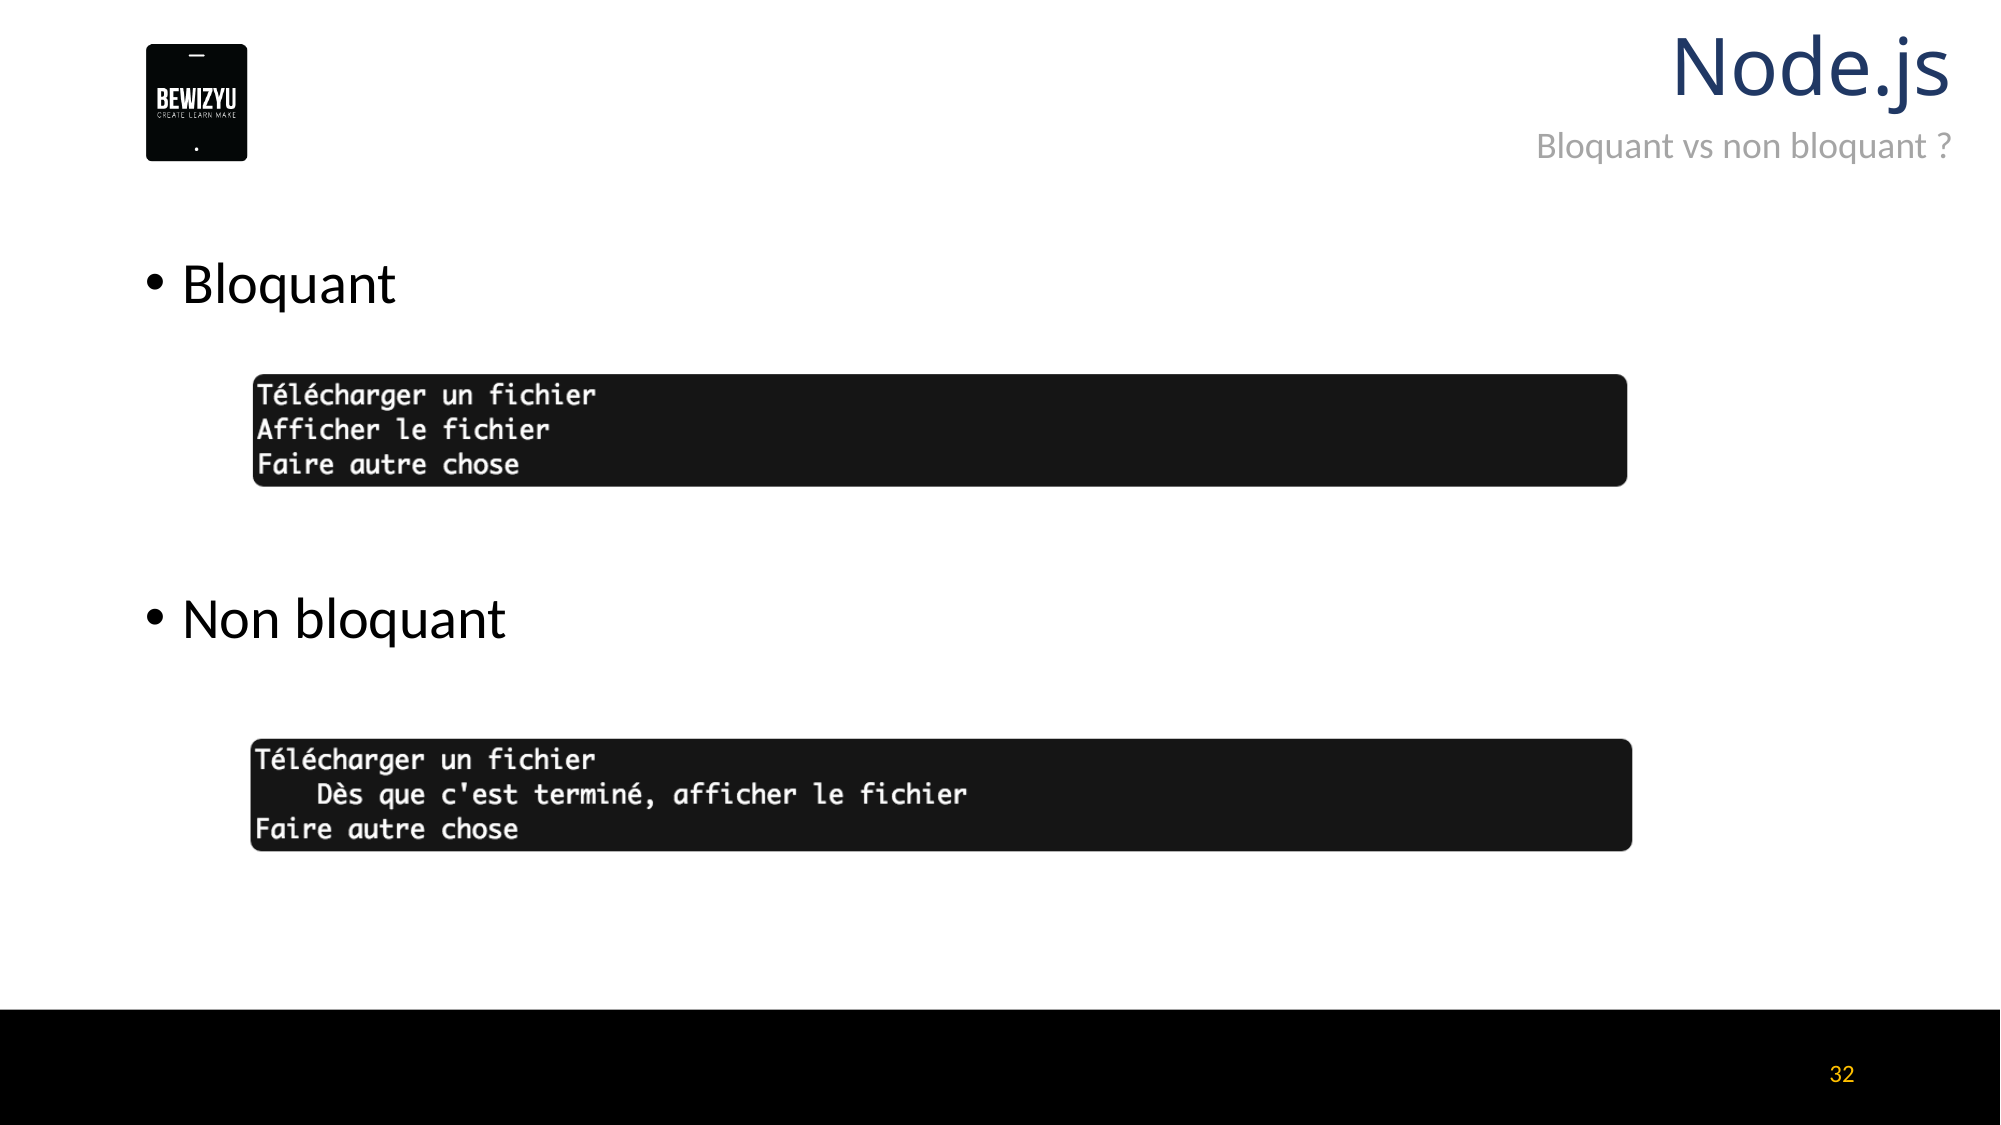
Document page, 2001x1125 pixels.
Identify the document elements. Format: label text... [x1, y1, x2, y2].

title Node.js [233, 14, 1960, 126]
picture [137, 44, 236, 162]
slide_number 32 [1818, 1050, 1863, 1096]
picture [214, 715, 1656, 873]
list Bloquant Non bloquant [136, 245, 1863, 961]
picture [208, 359, 1653, 504]
text_box Bloquant vs non bloquant ? [236, 87, 1962, 199]
